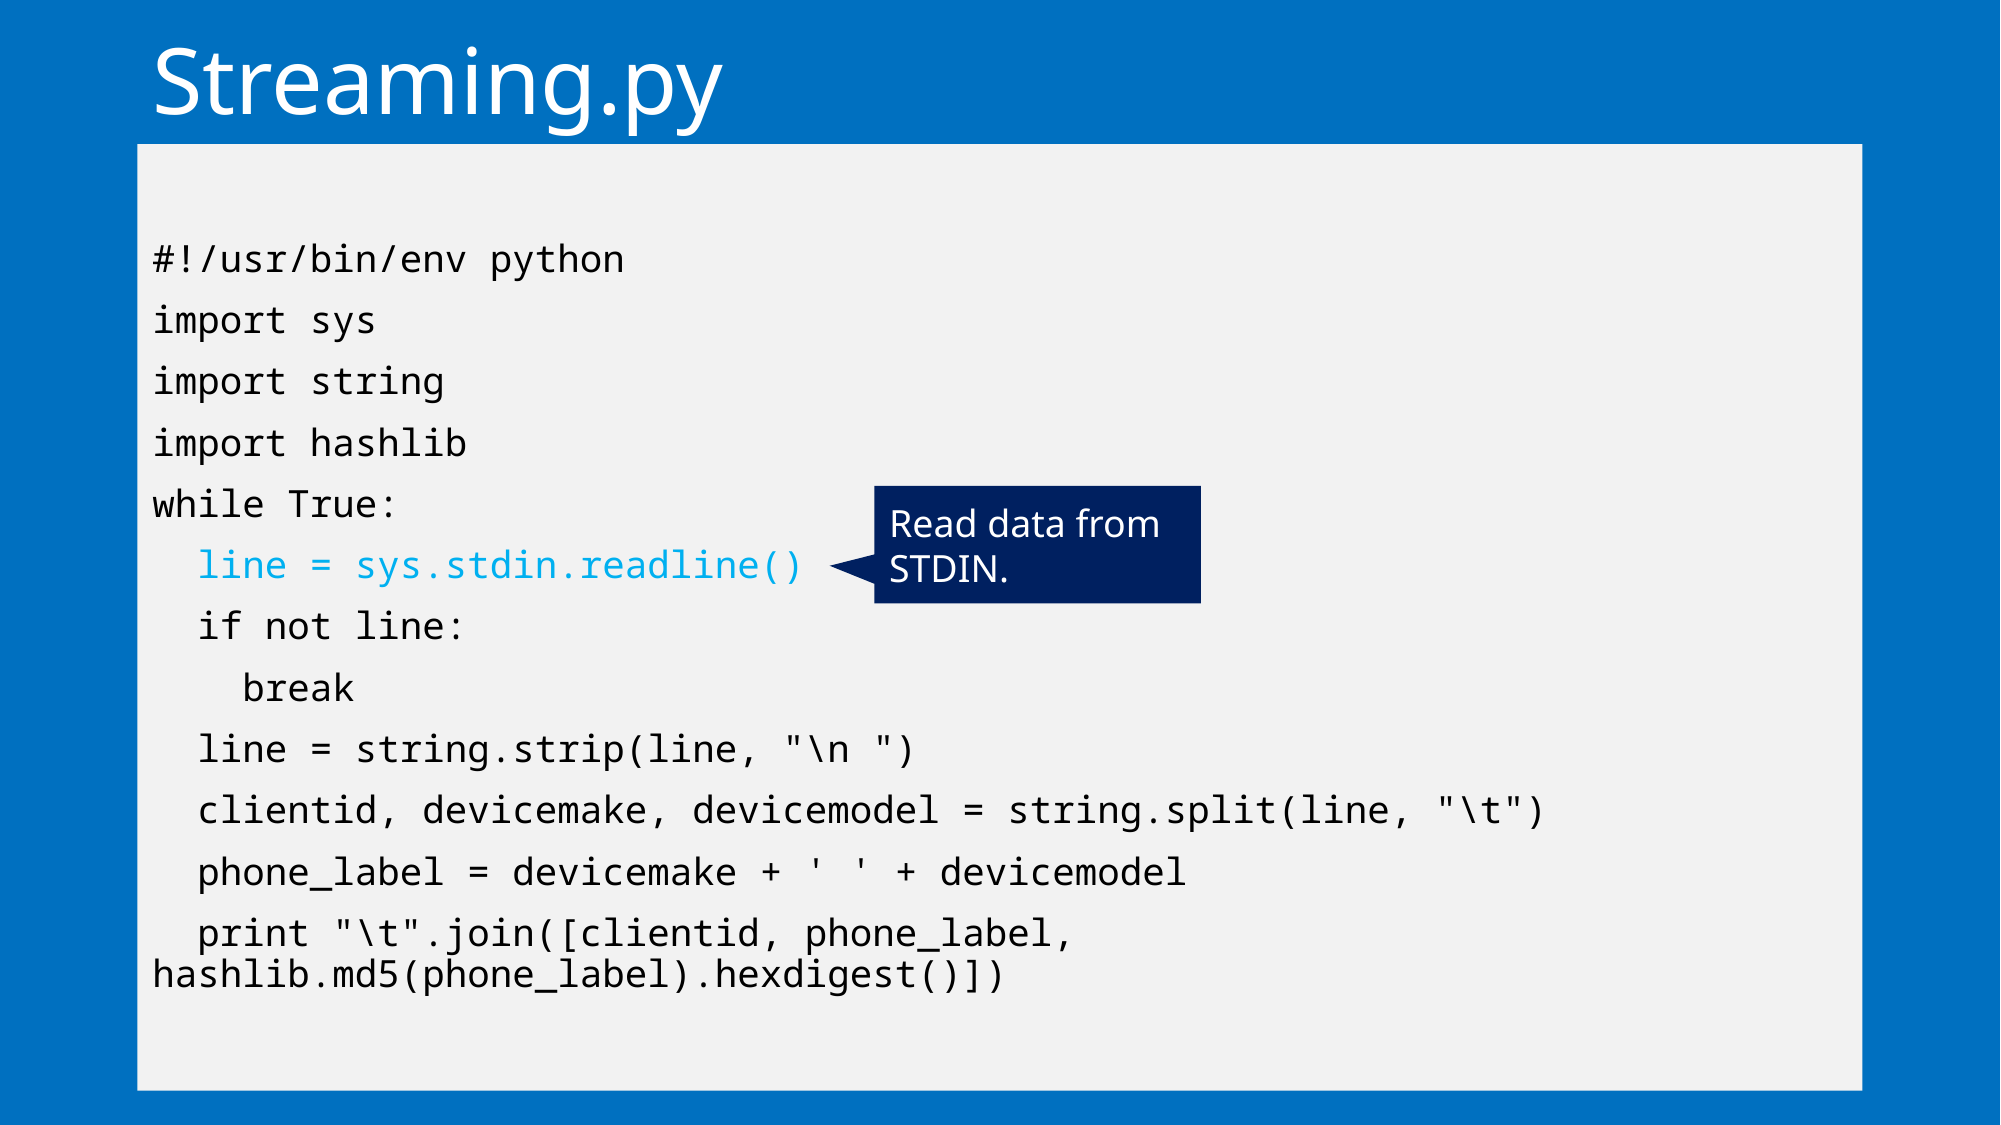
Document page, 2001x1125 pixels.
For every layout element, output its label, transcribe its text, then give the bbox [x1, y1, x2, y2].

list #!/usr/bin/env python import sys import string import hashlib while True: line = sys.stdin.readline() if not line: break line = string.strip(line, "\n ") clientid, devicemake, devicemodel = string.split(line, "\t") phone_label = devicemake + ' ' + devicemodel print "\t".join([clientid, phone_label, hashlib.md5(phone_label).hexdigest()]) [137, 144, 1863, 1091]
text_box Read data from STDIN. [826, 484, 1202, 605]
title Streaming.py [137, 25, 1863, 144]
